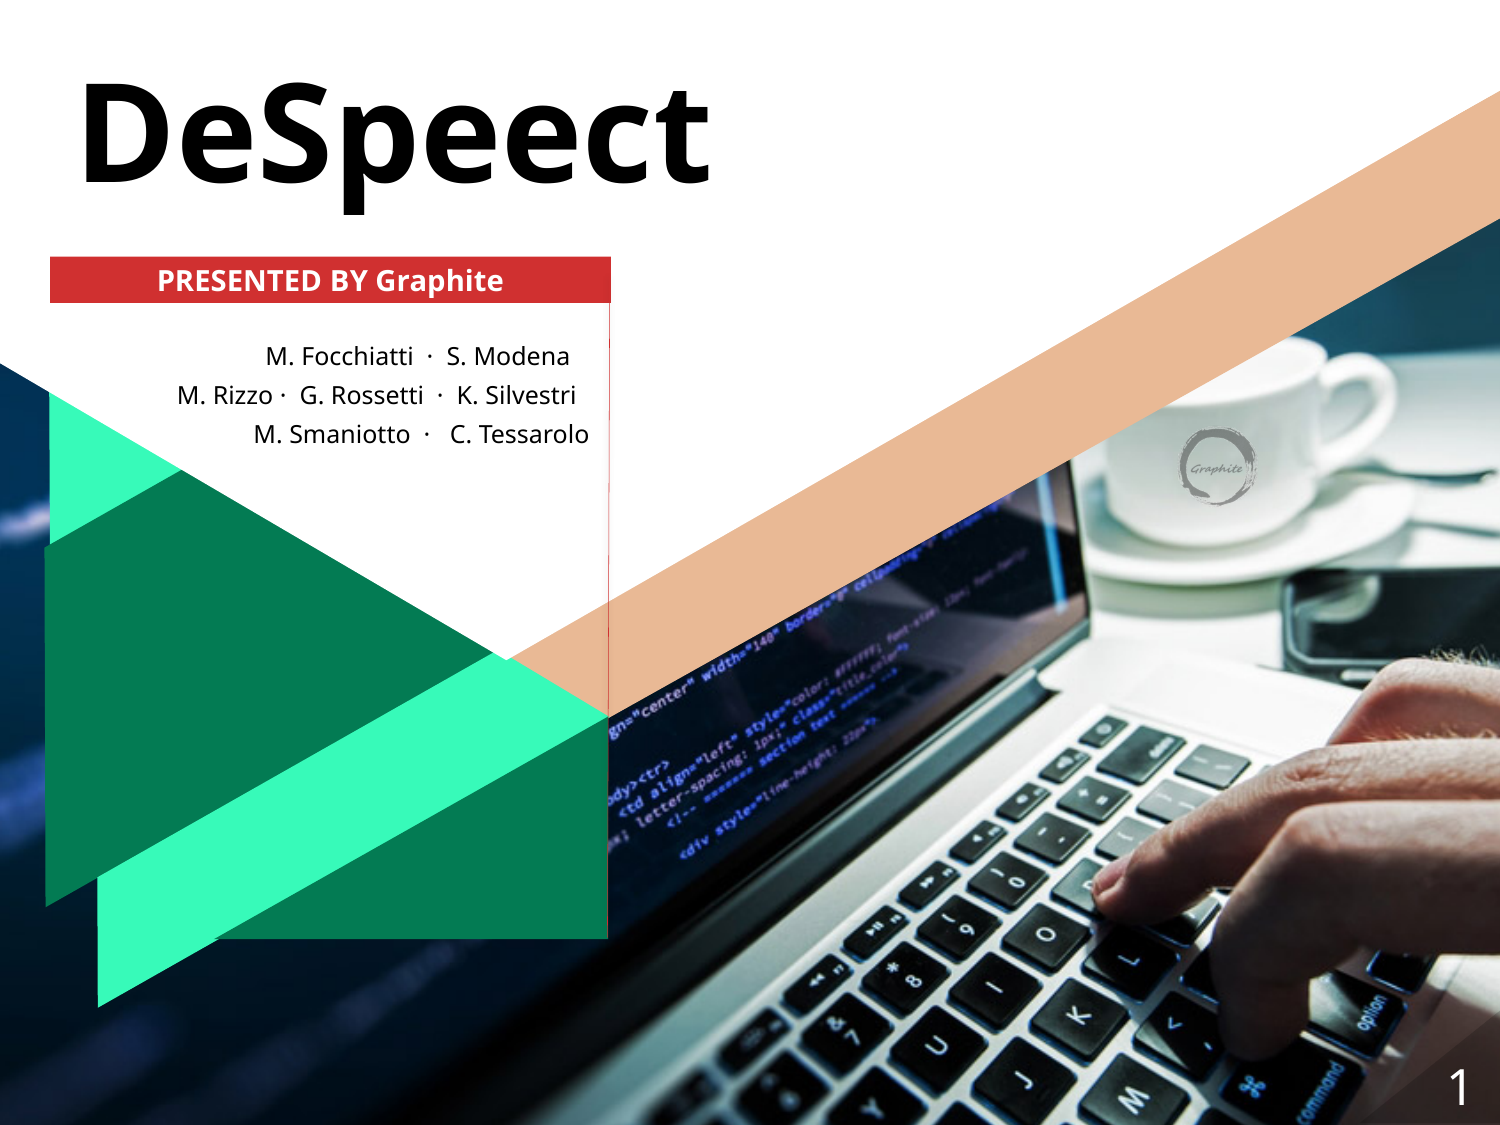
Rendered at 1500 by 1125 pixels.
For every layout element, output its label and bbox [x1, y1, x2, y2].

picture [1176, 424, 1260, 511]
text_box [0, 0, 1500, 940]
picture [0, 940, 1500, 1125]
